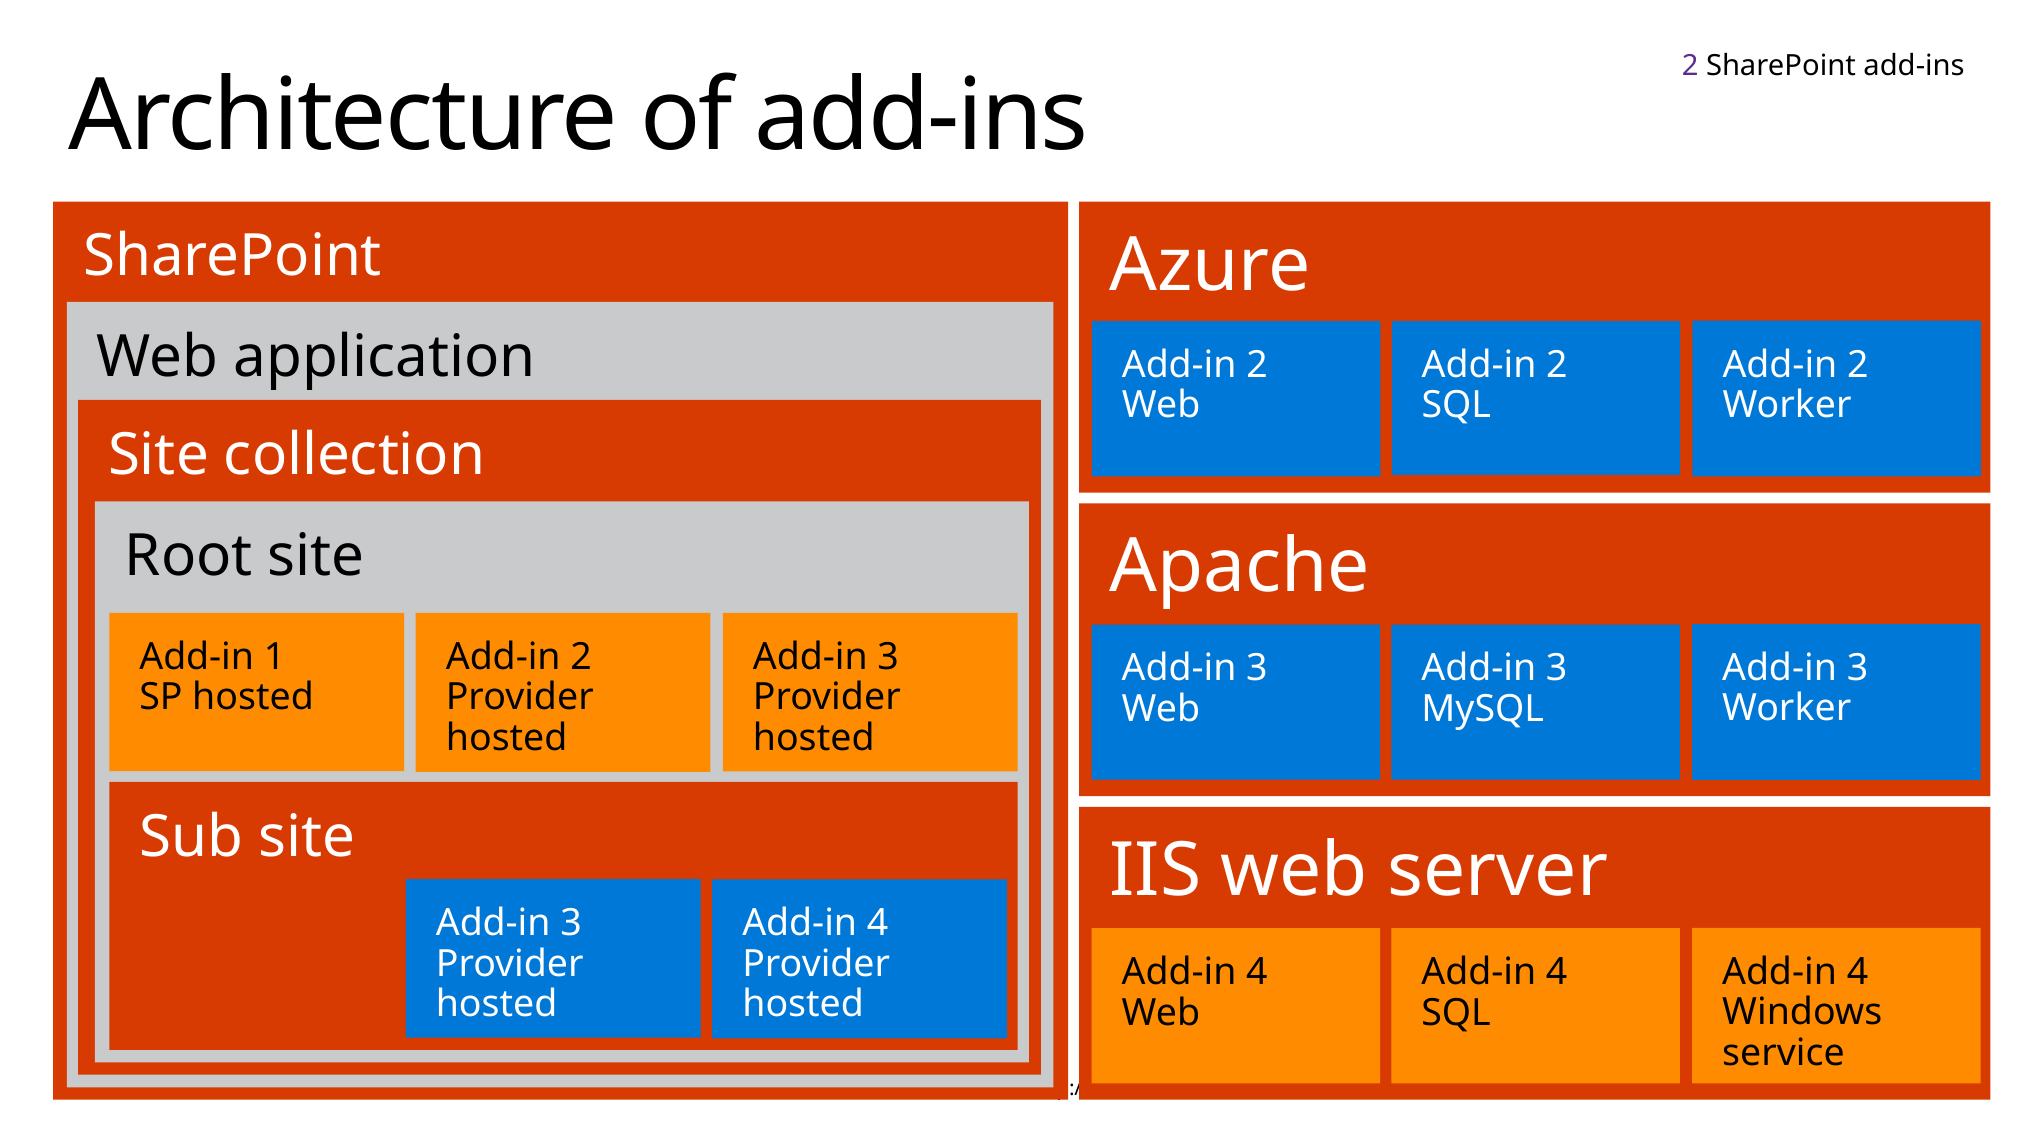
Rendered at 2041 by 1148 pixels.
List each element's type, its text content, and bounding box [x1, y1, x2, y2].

text_box Add-in 3 Provider hosted [721, 611, 1019, 773]
text_box Add-in 3 Provider hosted [405, 878, 701, 1038]
text_box Add-in 1 SP hosted [109, 612, 405, 772]
text_box Add-in 4 Windows service [1691, 926, 1982, 1085]
text_box Add-in 2 Provider hosted [415, 612, 711, 773]
text_box Web application [65, 300, 1055, 1089]
text_box Root site [93, 500, 1030, 1064]
title Architecture of add-ins [45, 48, 1996, 199]
text_box Site collection [77, 398, 1042, 1076]
text_box Add-in 4 SQL [1391, 927, 1681, 1084]
text_box Apache [1078, 502, 1992, 798]
text_box Add-in 3 Web [1091, 624, 1381, 780]
text_box Add-in 2 Worker [1692, 320, 1982, 477]
text_box SharePoint [52, 200, 1069, 1101]
text_box Azure [1078, 200, 1992, 494]
text_box Add-in 4 Provider hosted [711, 879, 1008, 1039]
text_box IIS web server [1078, 805, 1992, 1101]
text_box Sub site [108, 780, 1019, 1051]
text_box Add-in 4 Web [1091, 927, 1381, 1084]
text_box Add-in 2 SQL [1391, 320, 1681, 476]
text_box Add-in 3 Worker [1691, 623, 1981, 781]
text_box Add-in 3 MySQL [1391, 624, 1681, 780]
text_box Add-in 2 Web [1091, 320, 1381, 477]
footer 2 SharePoint add-ins [1306, 48, 1996, 110]
